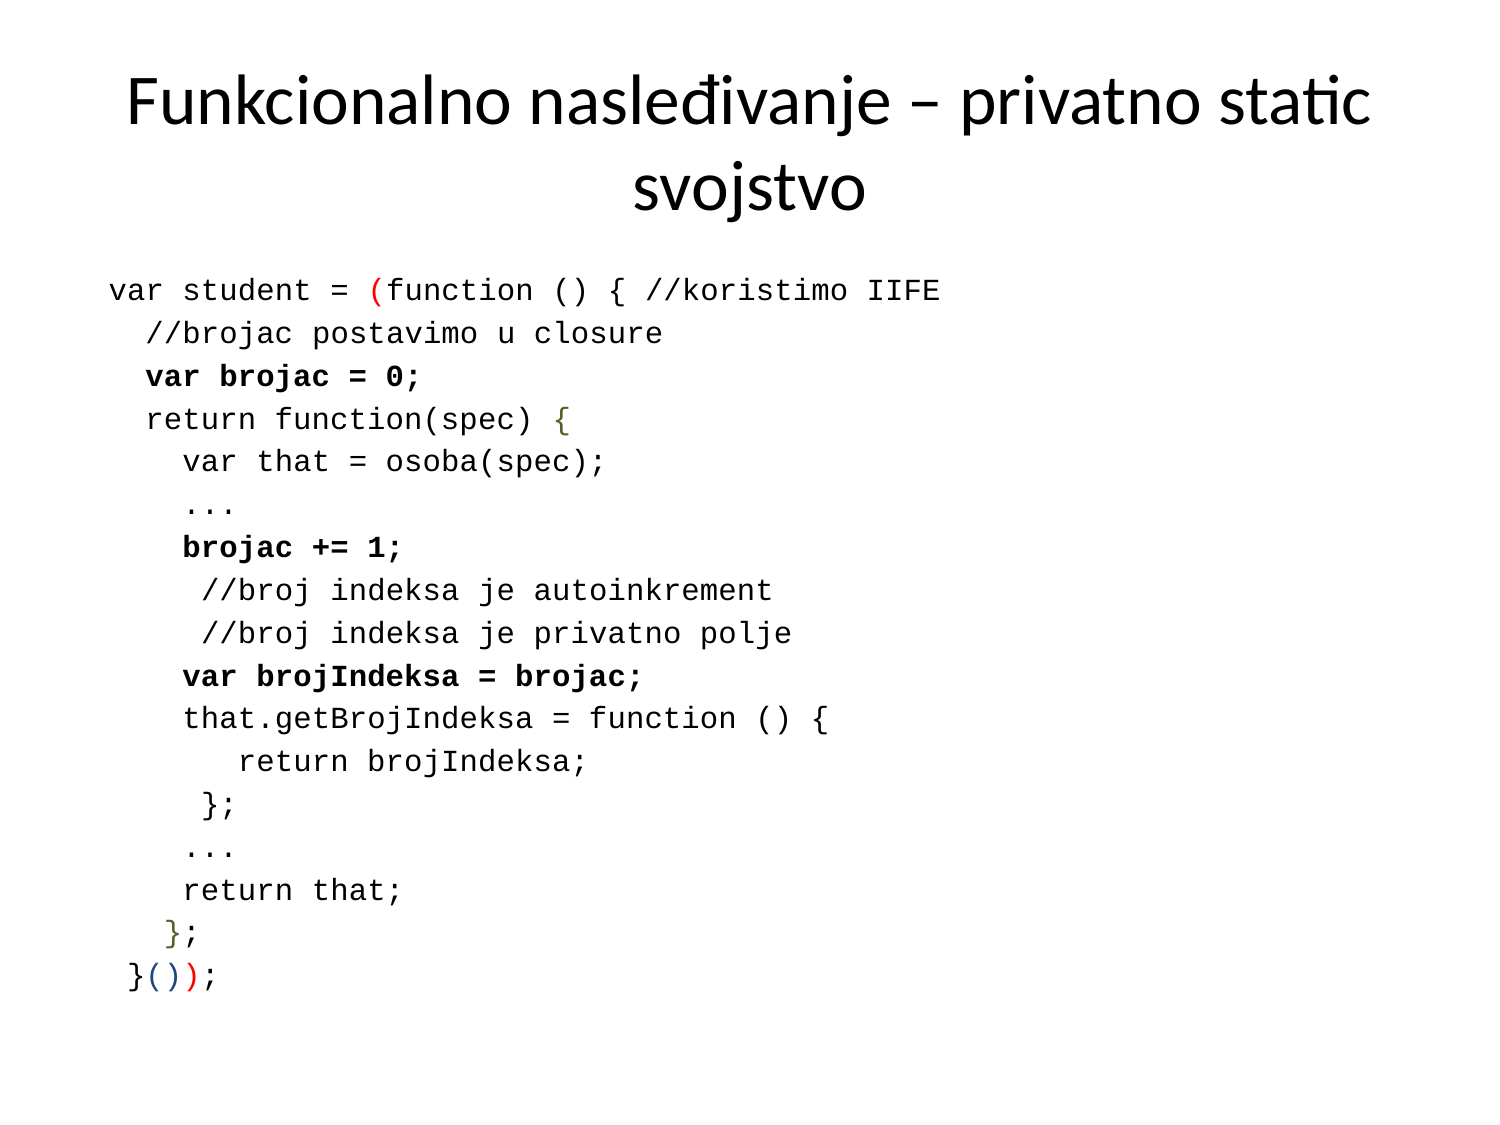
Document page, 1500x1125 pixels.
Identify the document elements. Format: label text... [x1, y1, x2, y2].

list var student = (function () { //koristimo IIFE //brojac postavimo u closure var brojac = 0; return function(spec) { var that = osoba(spec); ... brojac += 1; //broj indeksa je autoinkrement //broj indeksa je privatno polje var brojIndeksa = brojac; that.getBrojIndeksa = function () { return brojIndeksa; }; ... return that; }; }()); [75, 262, 1425, 1005]
title Funkcionalno nasleđivanje – privatno static svojstvo [75, 45, 1425, 233]
